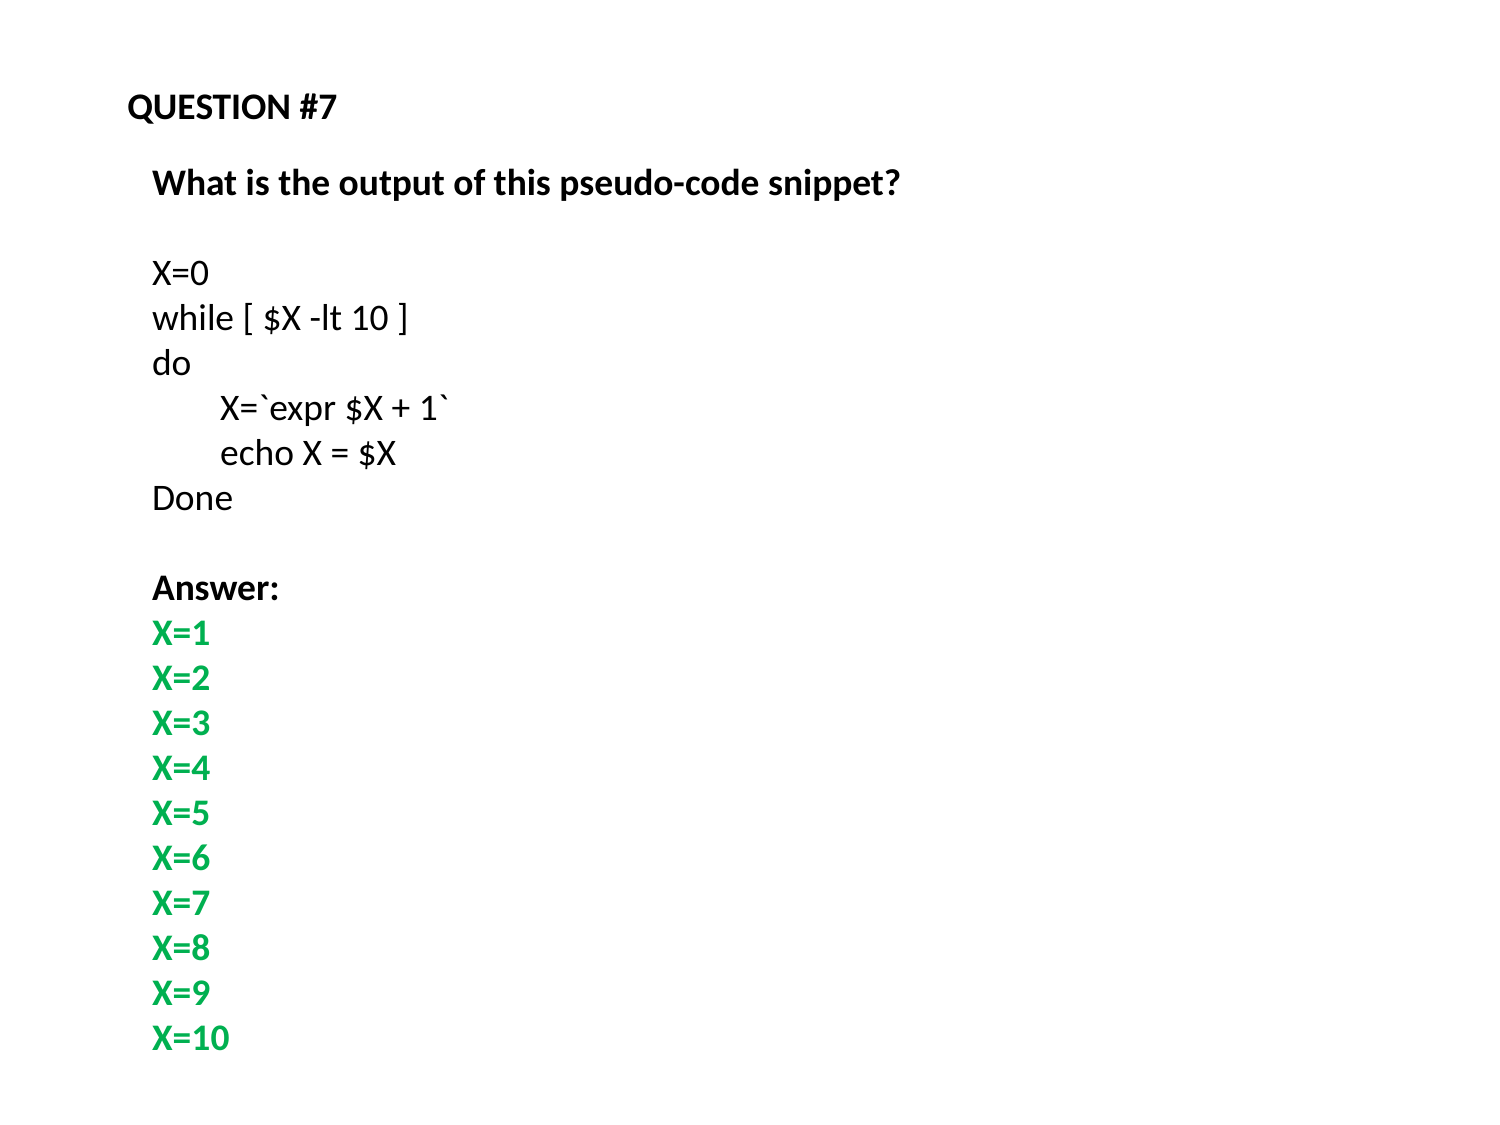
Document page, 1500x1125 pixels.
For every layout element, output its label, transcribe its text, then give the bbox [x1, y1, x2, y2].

text_box What is the output of this pseudo-code snippet? X=0 while [ $X -lt 10 ] do X=`expr $X + 1` echo X = $X Done Answer: X=1 X=2 X=3 X=4 X=5 X=6 X=7 X=8 X=9 X=10 [137, 150, 1400, 1066]
text_box QUESTION #7 [112, 74, 1375, 135]
